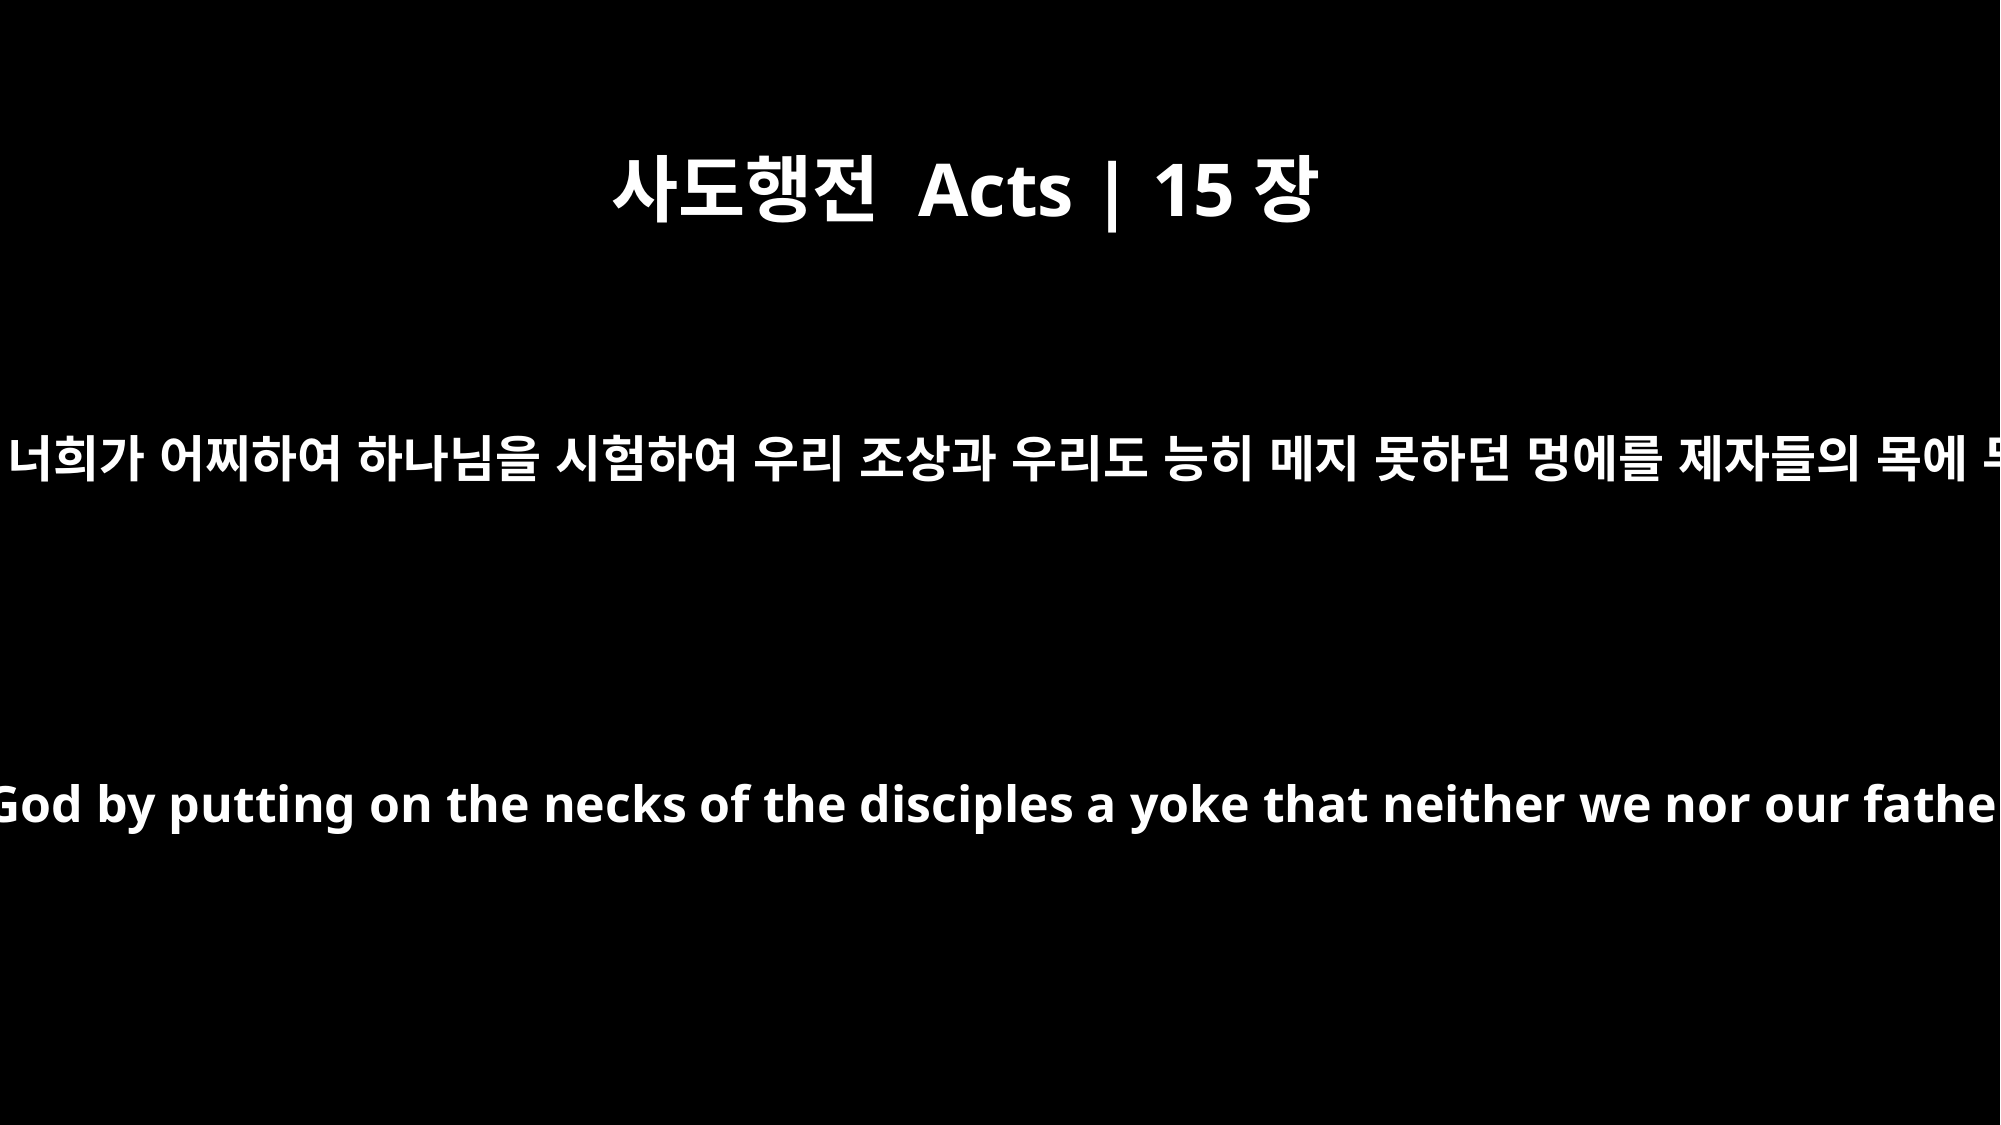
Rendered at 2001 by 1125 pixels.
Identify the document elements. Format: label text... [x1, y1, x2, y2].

text_box Now then, why do you try to test God by putting on the necks of the disciples a yoke that neither we nor our fathers have been able to bear? [0, 764, 2000, 840]
text_box 사도행전 Acts | 15장 [596, 136, 1336, 239]
text_box 10 그런데 지금 너희가 어찌하여 하나님을 시험하여 우리 조상과 우리도 능히 메지 못하던 멍에를 제자들의 목에 두려느냐 [0, 359, 2000, 495]
